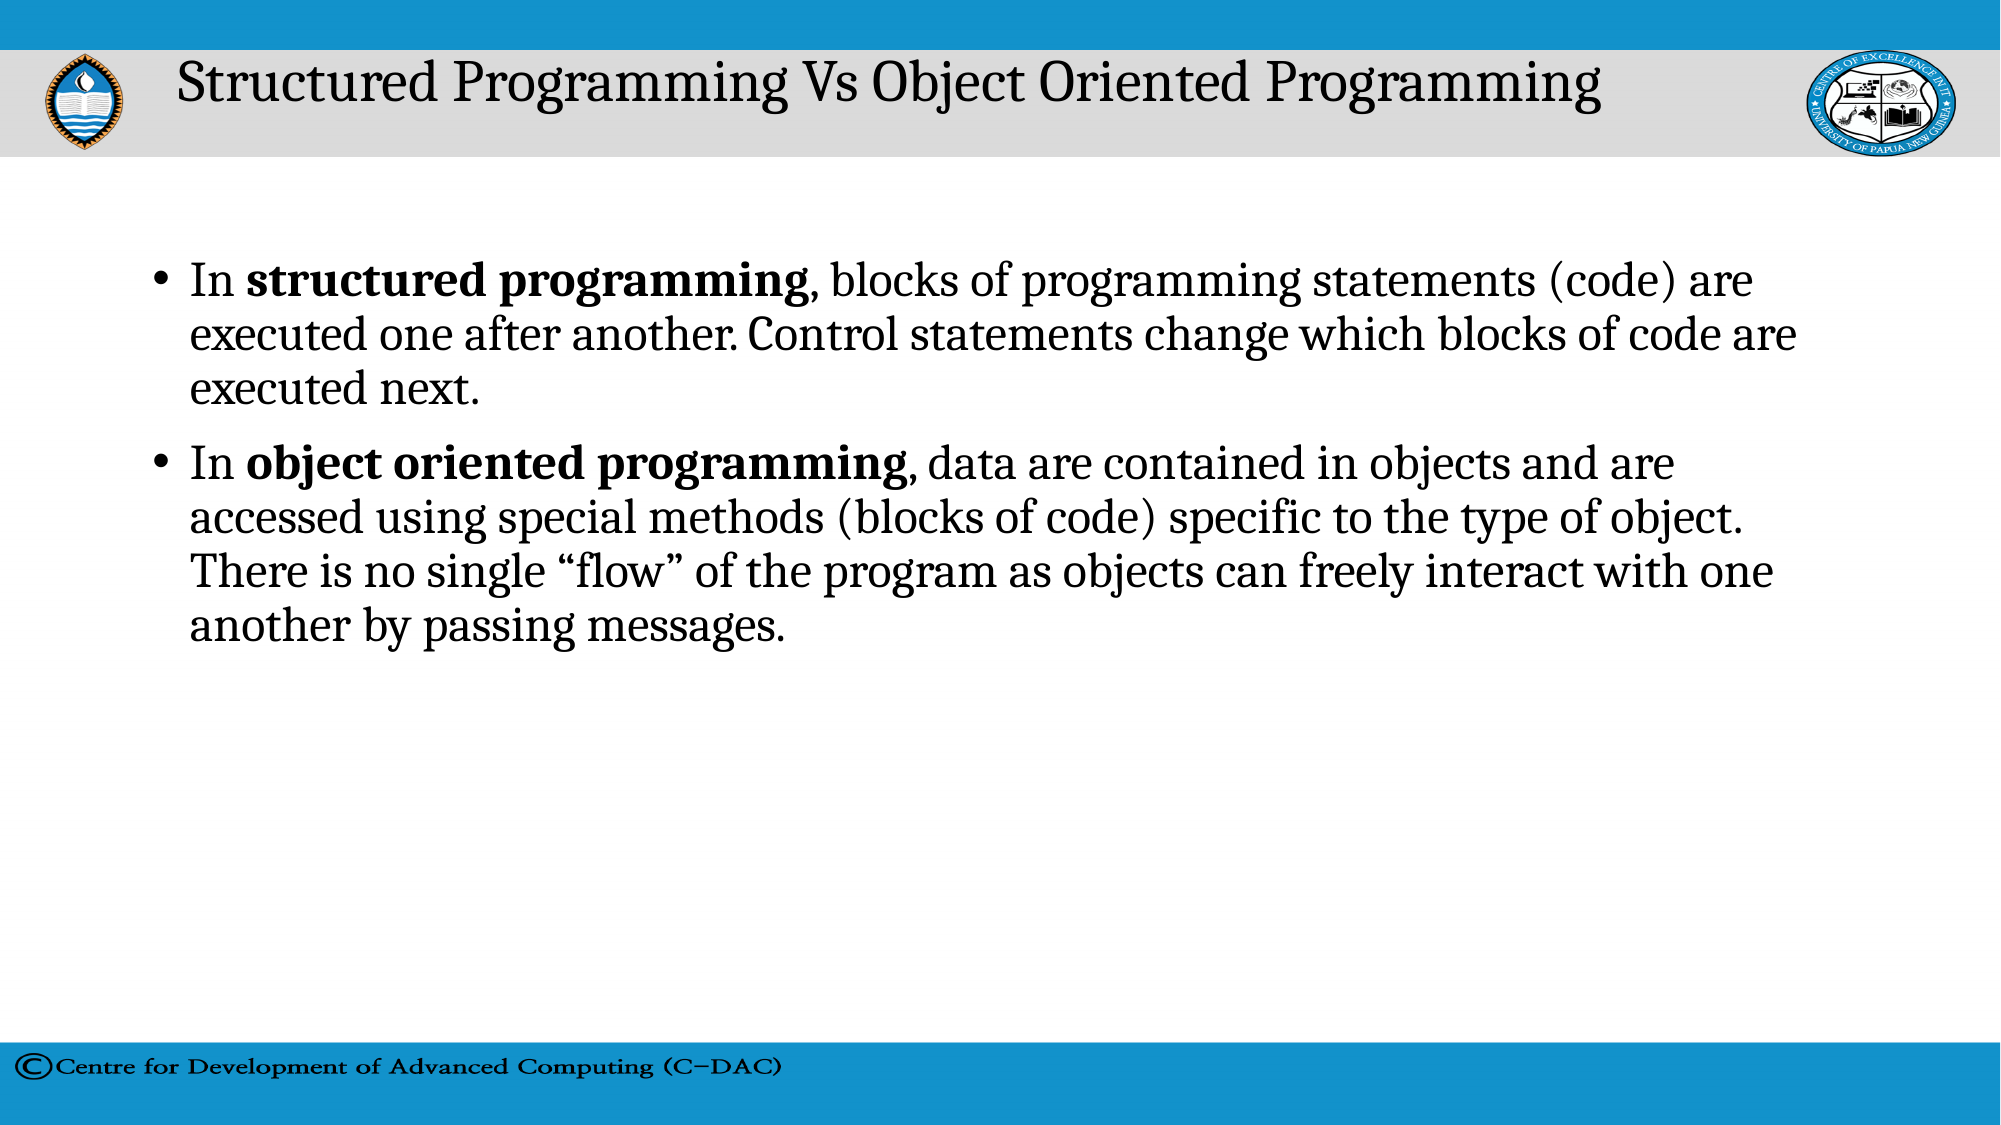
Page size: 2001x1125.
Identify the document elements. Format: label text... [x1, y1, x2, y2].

picture [0, 0, 2001, 1125]
title Structured Programming Vs Object Oriented Programming [163, 34, 1721, 130]
list In structured programming, blocks of programming statements (code) are executed one after another. Control statements change which blocks of code are executed next. In object oriented programming, data are contained in objects and are accessed using special methods (blocks of code) specific to the type of object. There is no single “flow” of the program as objects can freely interact with one another by passing messages. [137, 164, 1863, 996]
